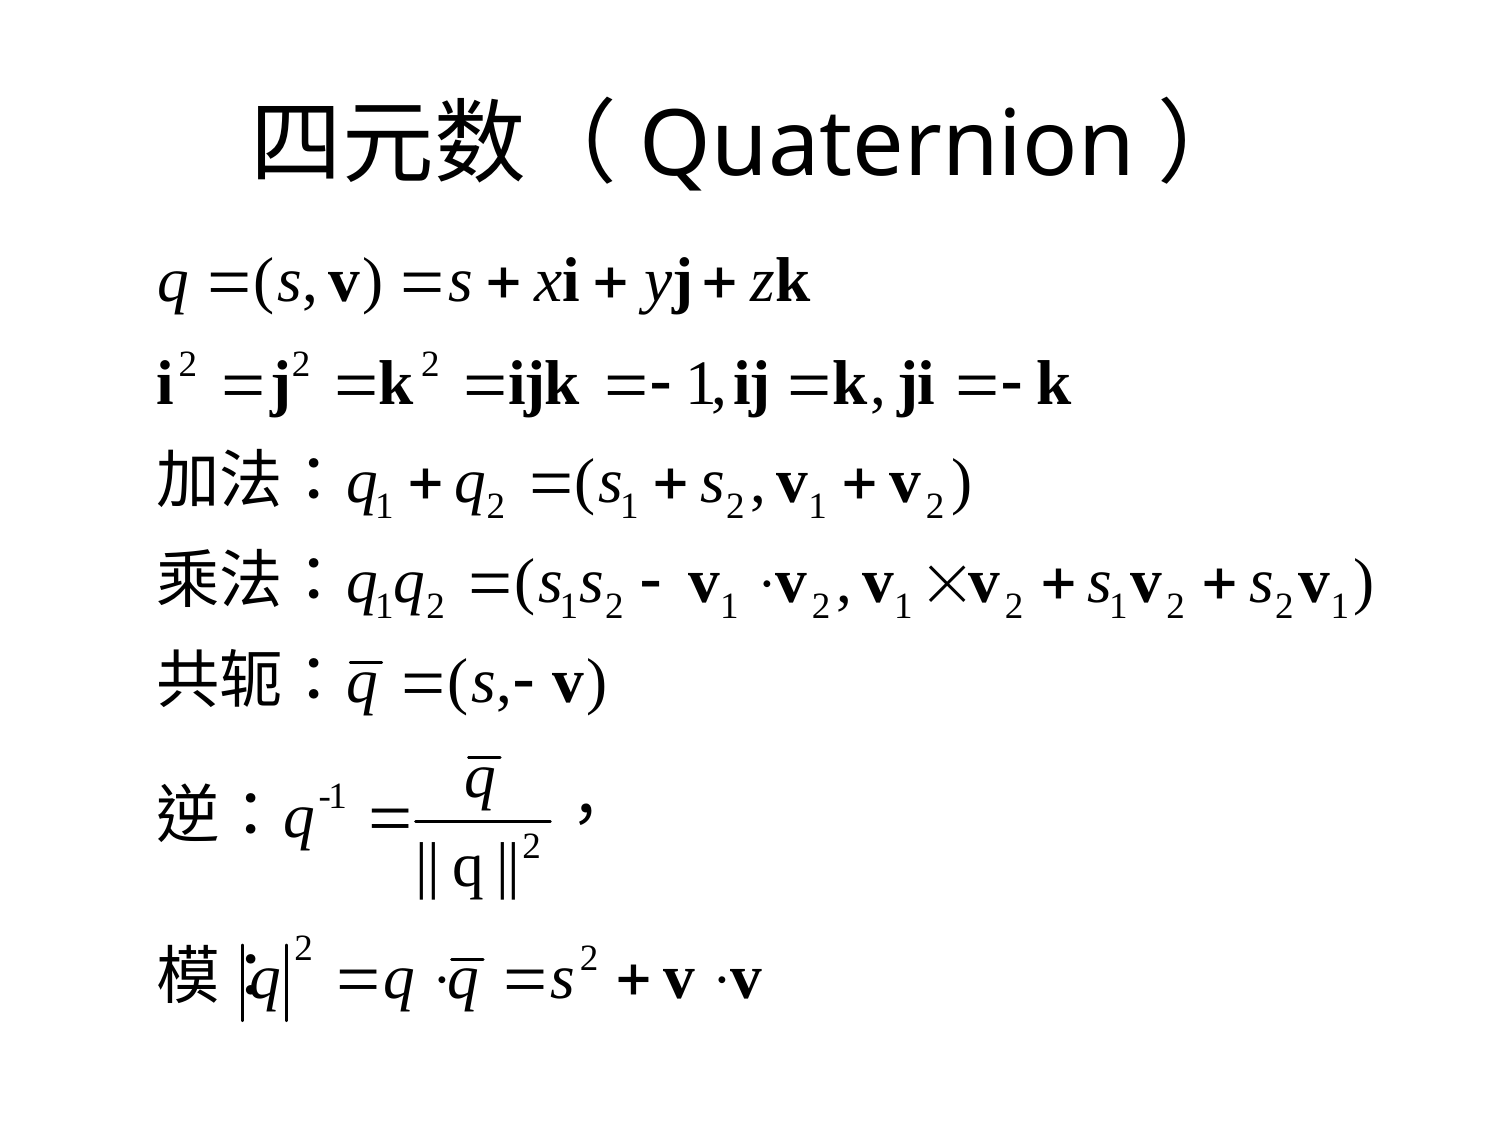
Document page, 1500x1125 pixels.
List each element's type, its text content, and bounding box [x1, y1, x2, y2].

title 四元数（Quaternion） [75, 45, 1425, 233]
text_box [147, 243, 1385, 1037]
